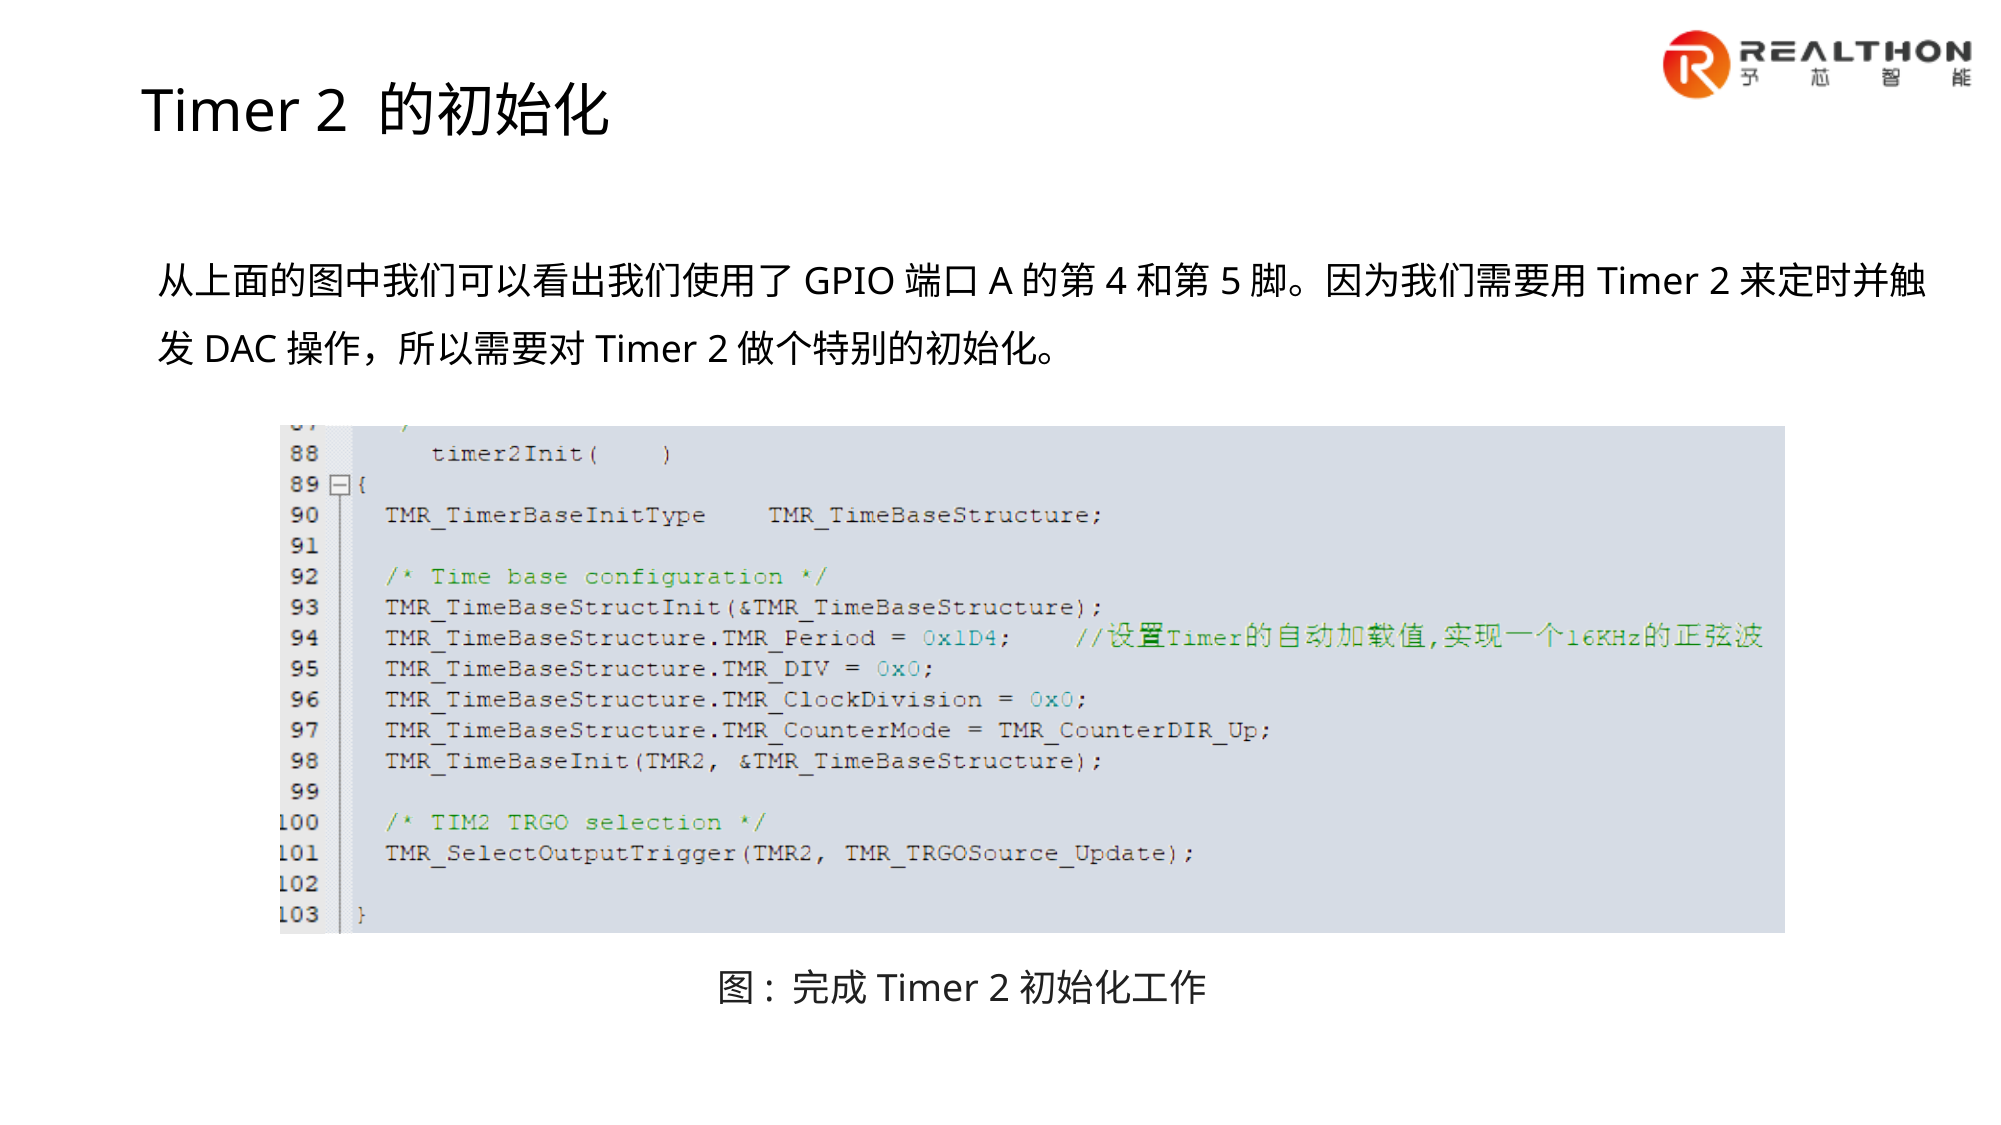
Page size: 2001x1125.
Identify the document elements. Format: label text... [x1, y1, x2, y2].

text_box 从上面的图中我们可以看出我们使用了GPIO端口A的第4和第5脚。因为我们需要用Timer 2来定时并触发DAC操作，所以需要对Timer 2做个特别的初始化。 [142, 227, 1959, 378]
text_box 图: 完成Timer 2初始化工作 [579, 956, 1346, 1016]
picture [1640, 0, 2000, 128]
list Timer 2 的初始化 [126, 56, 1103, 169]
picture [280, 425, 1786, 934]
